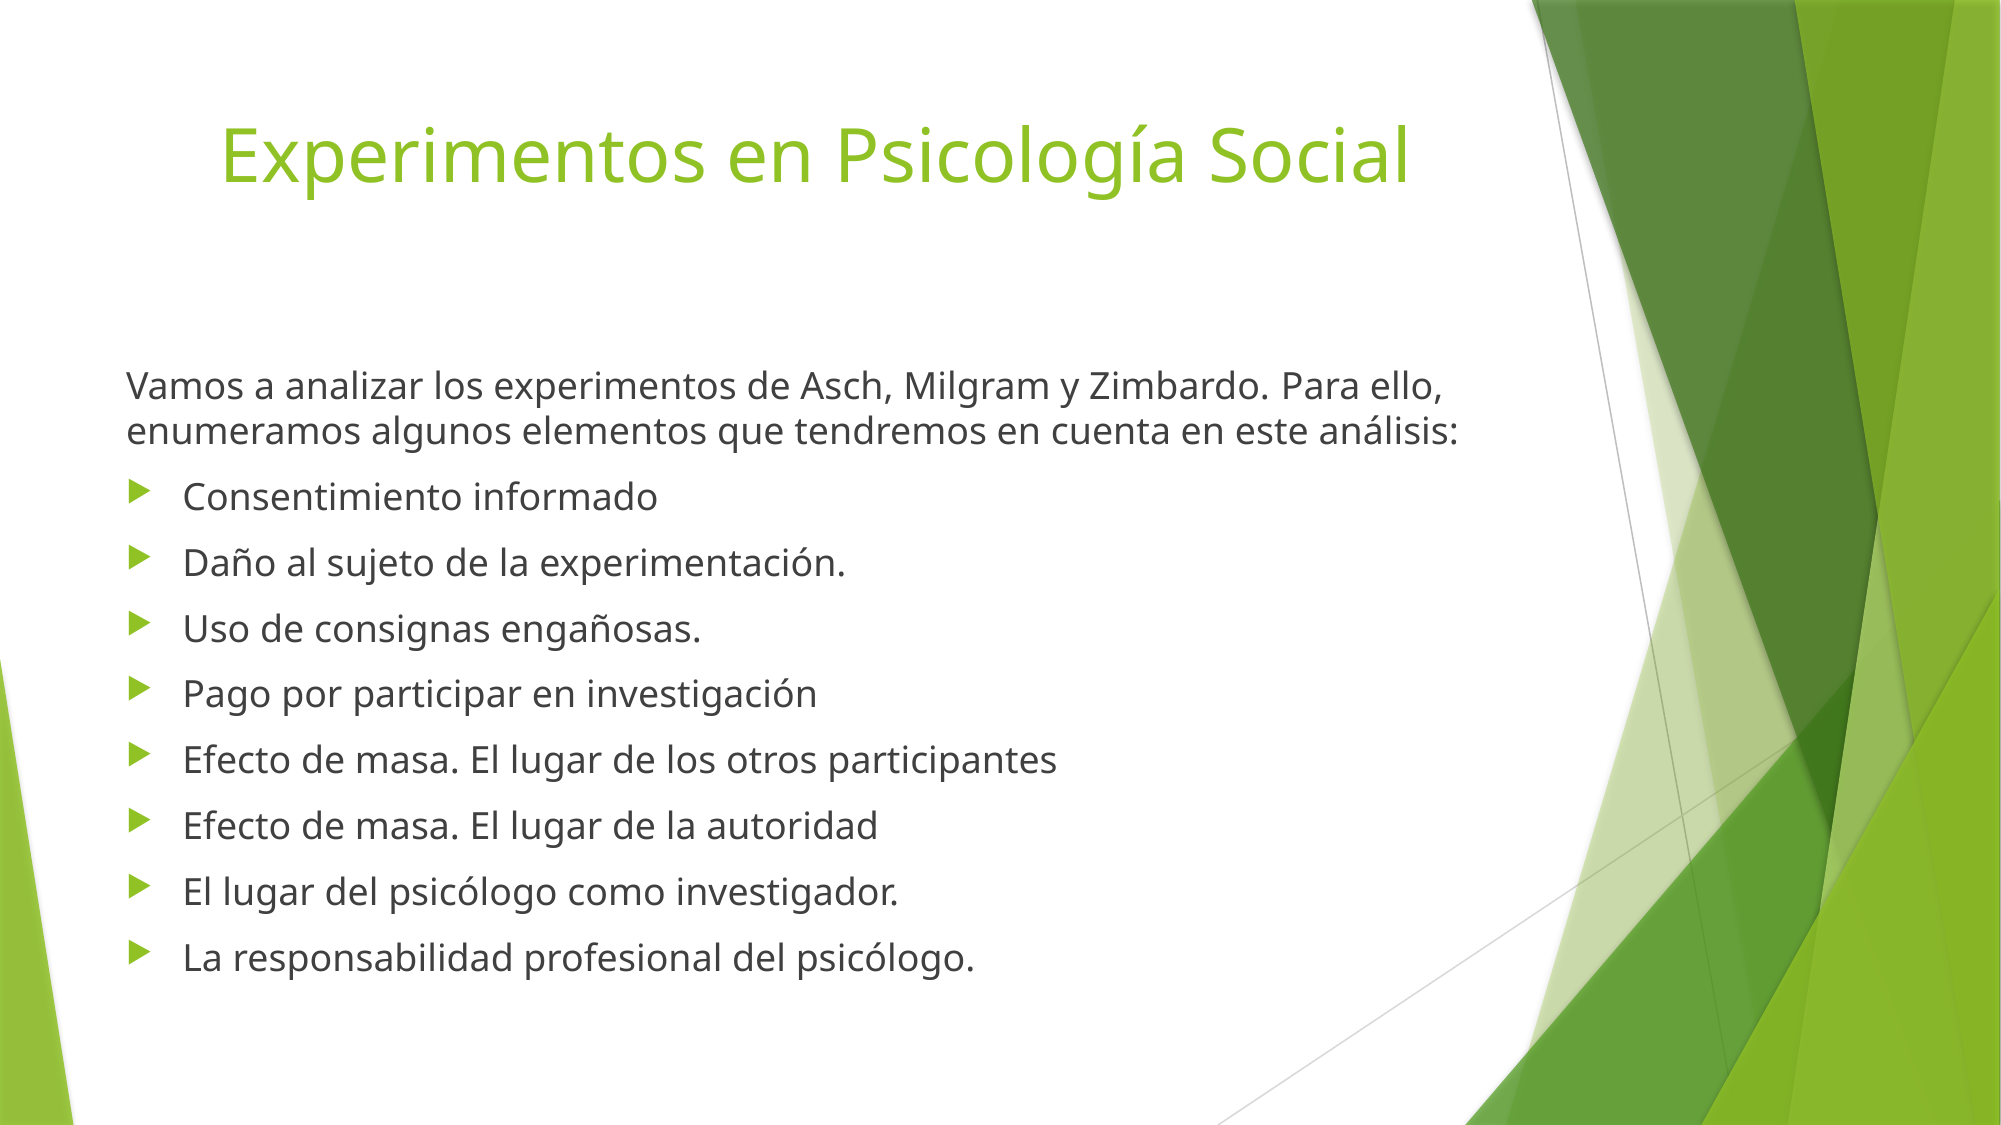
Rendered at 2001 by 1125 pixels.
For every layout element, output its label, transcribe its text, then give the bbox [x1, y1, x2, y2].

list Vamos a analizar los experimentos de Asch, Milgram y Zimbardo. Para ello, enumeramos algunos elementos que tendremos en cuenta en este análisis: Consentimiento informado Daño al sujeto de la experimentación. Uso de consignas engañosas. Pago por participar en investigación Efecto de masa. El lugar de los otros participantes Efecto de masa. El lugar de la autoridad El lugar del psicólogo como investigador. La responsabilidad profesional del psicólogo. [111, 354, 1522, 992]
title Experimentos en Psicología Social [111, 99, 1522, 317]
